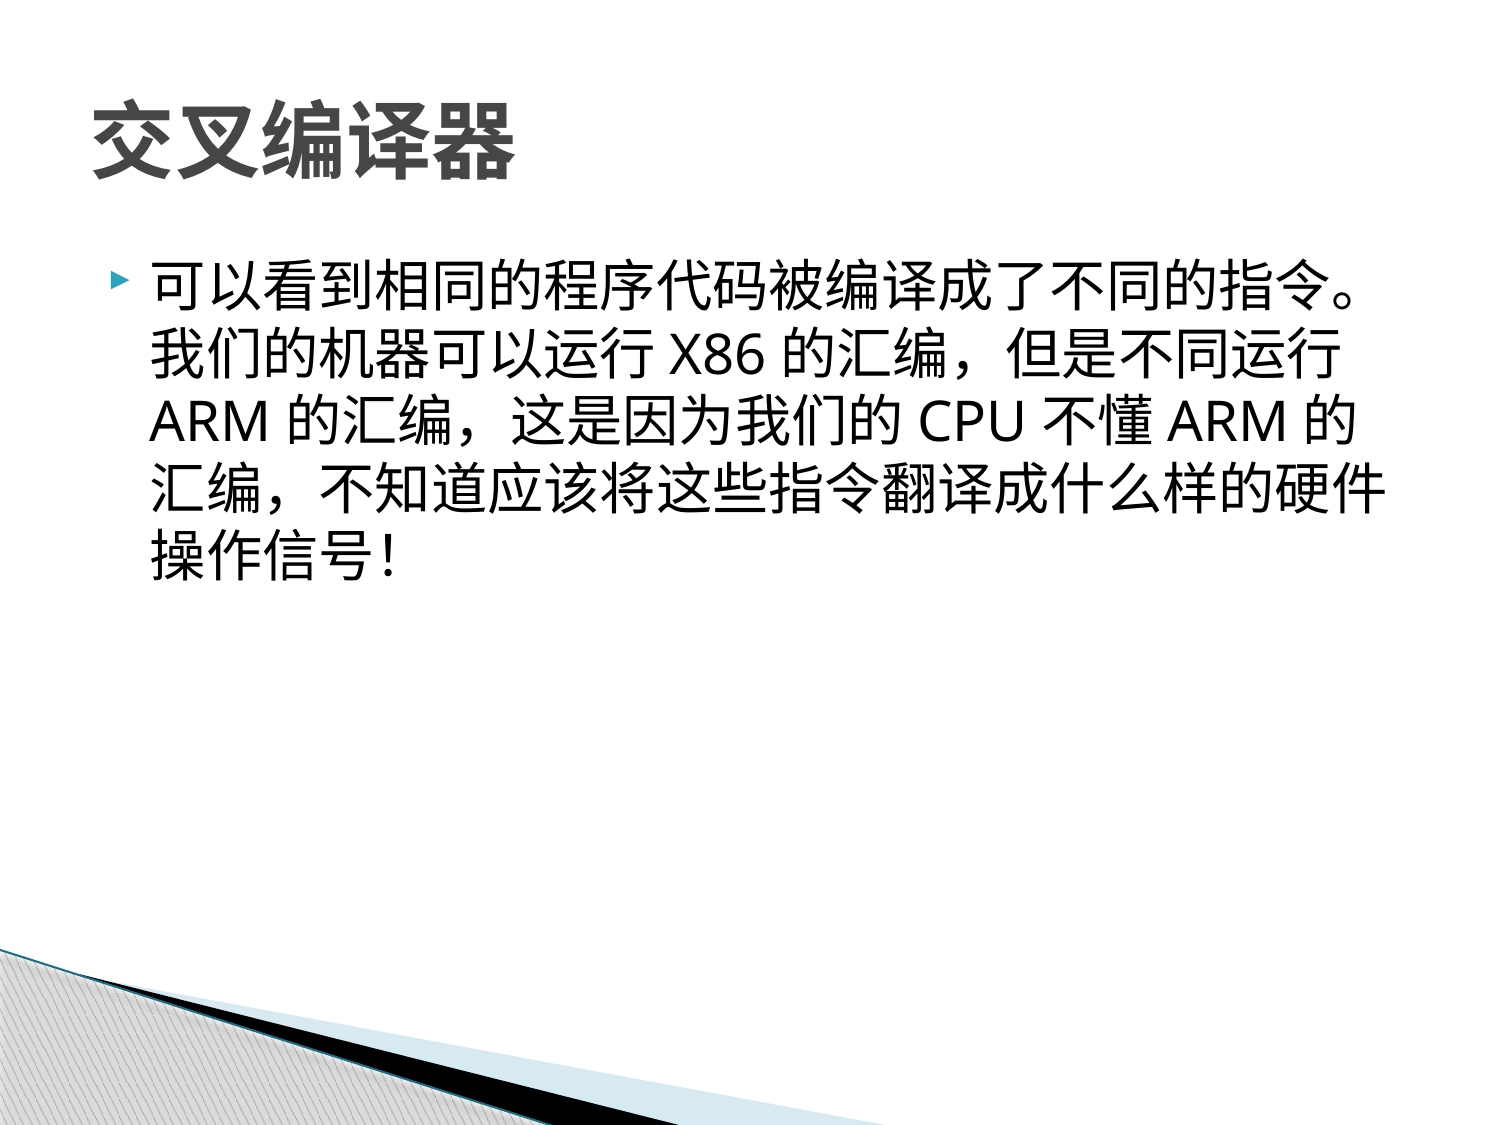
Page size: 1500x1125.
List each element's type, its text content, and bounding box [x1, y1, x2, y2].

list 可以看到相同的程序代码被编译成了不同的指令。我们的机器可以运行X86的汇编，但是不同运行ARM的汇编，这是因为我们的CPU不懂ARM的汇编，不知道应该将这些指令翻译成什么样的硬件操作信号！ [75, 243, 1425, 986]
title 交叉编译器 [75, 45, 1425, 233]
